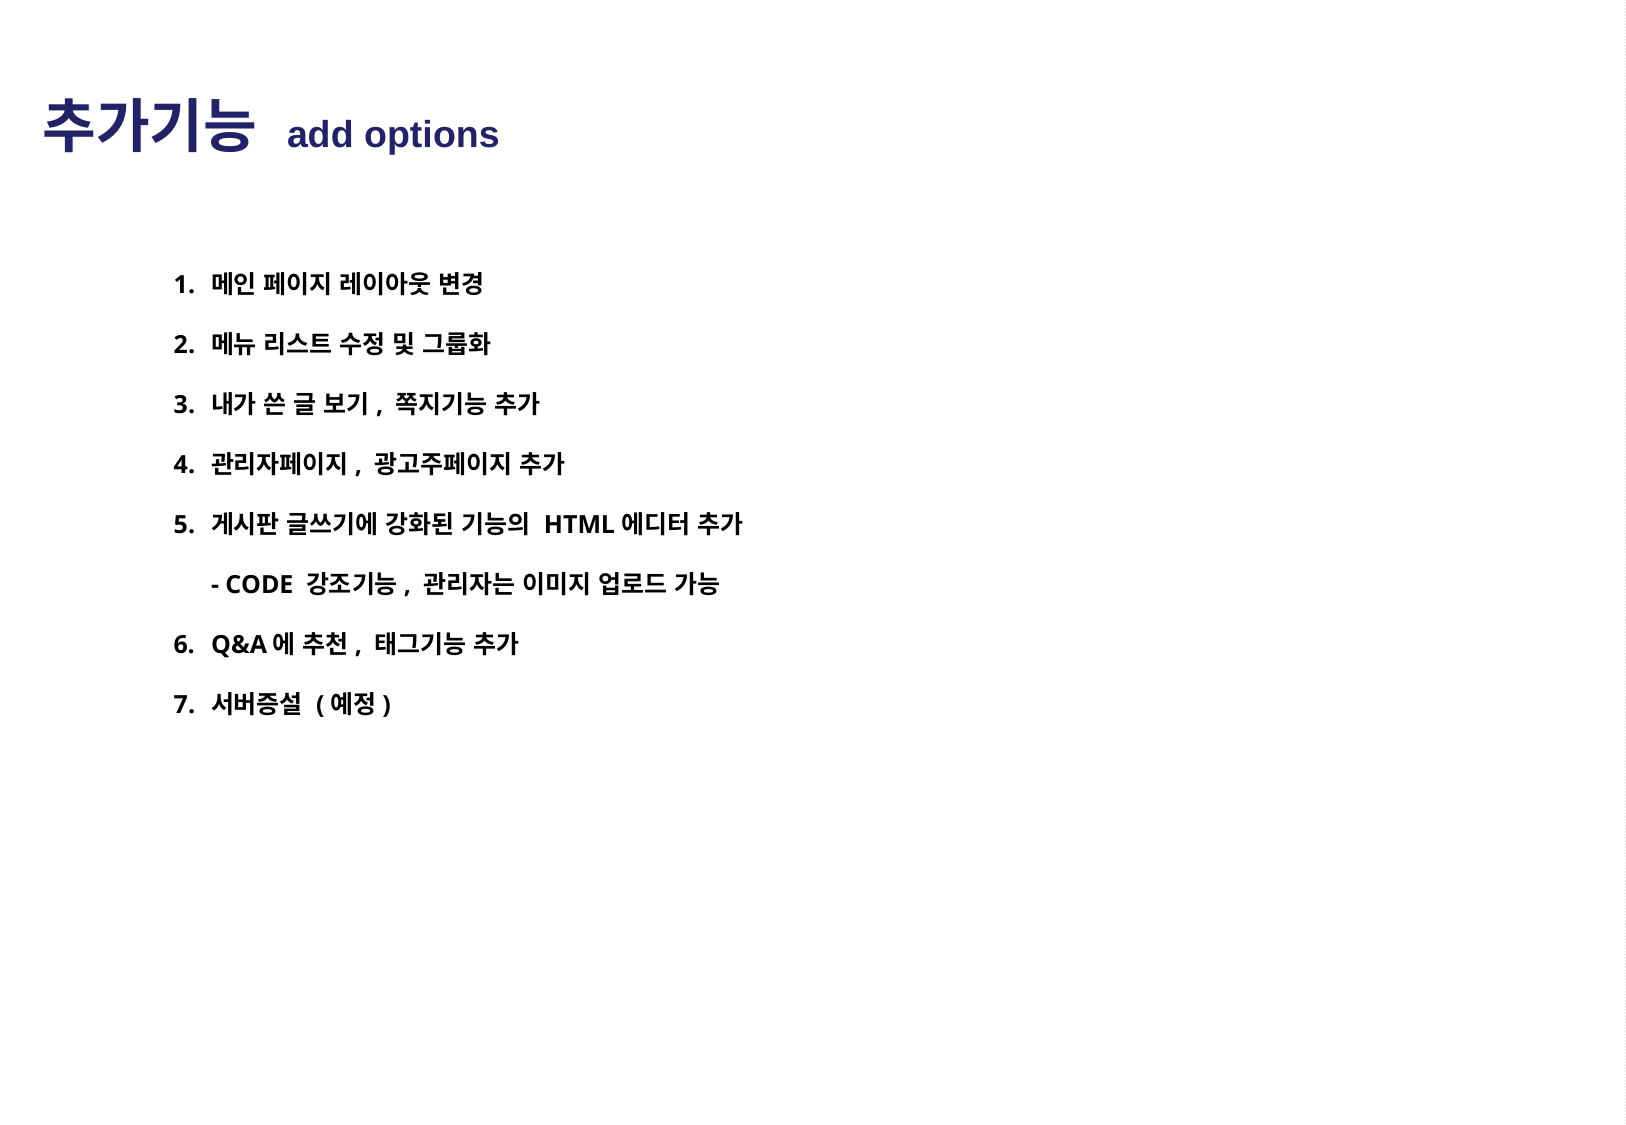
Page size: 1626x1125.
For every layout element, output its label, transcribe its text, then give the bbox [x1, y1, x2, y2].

text_box 메인 페이지 레이아웃 변경 메뉴 리스트 수정 및 그룹화 내가 쓴 글 보기, 쪽지기능 추가 관리자페이지, 광고주페이지 추가 게시판 글쓰기에 강화된 기능의 HTML에디터 추가 - CODE 강조기능, 관리자는 이미지 업로드 가능 Q&A에 추천, 태그기능 추가 서버증설 (예정) [158, 231, 759, 726]
text_box 추가기능 add options [28, 82, 516, 167]
